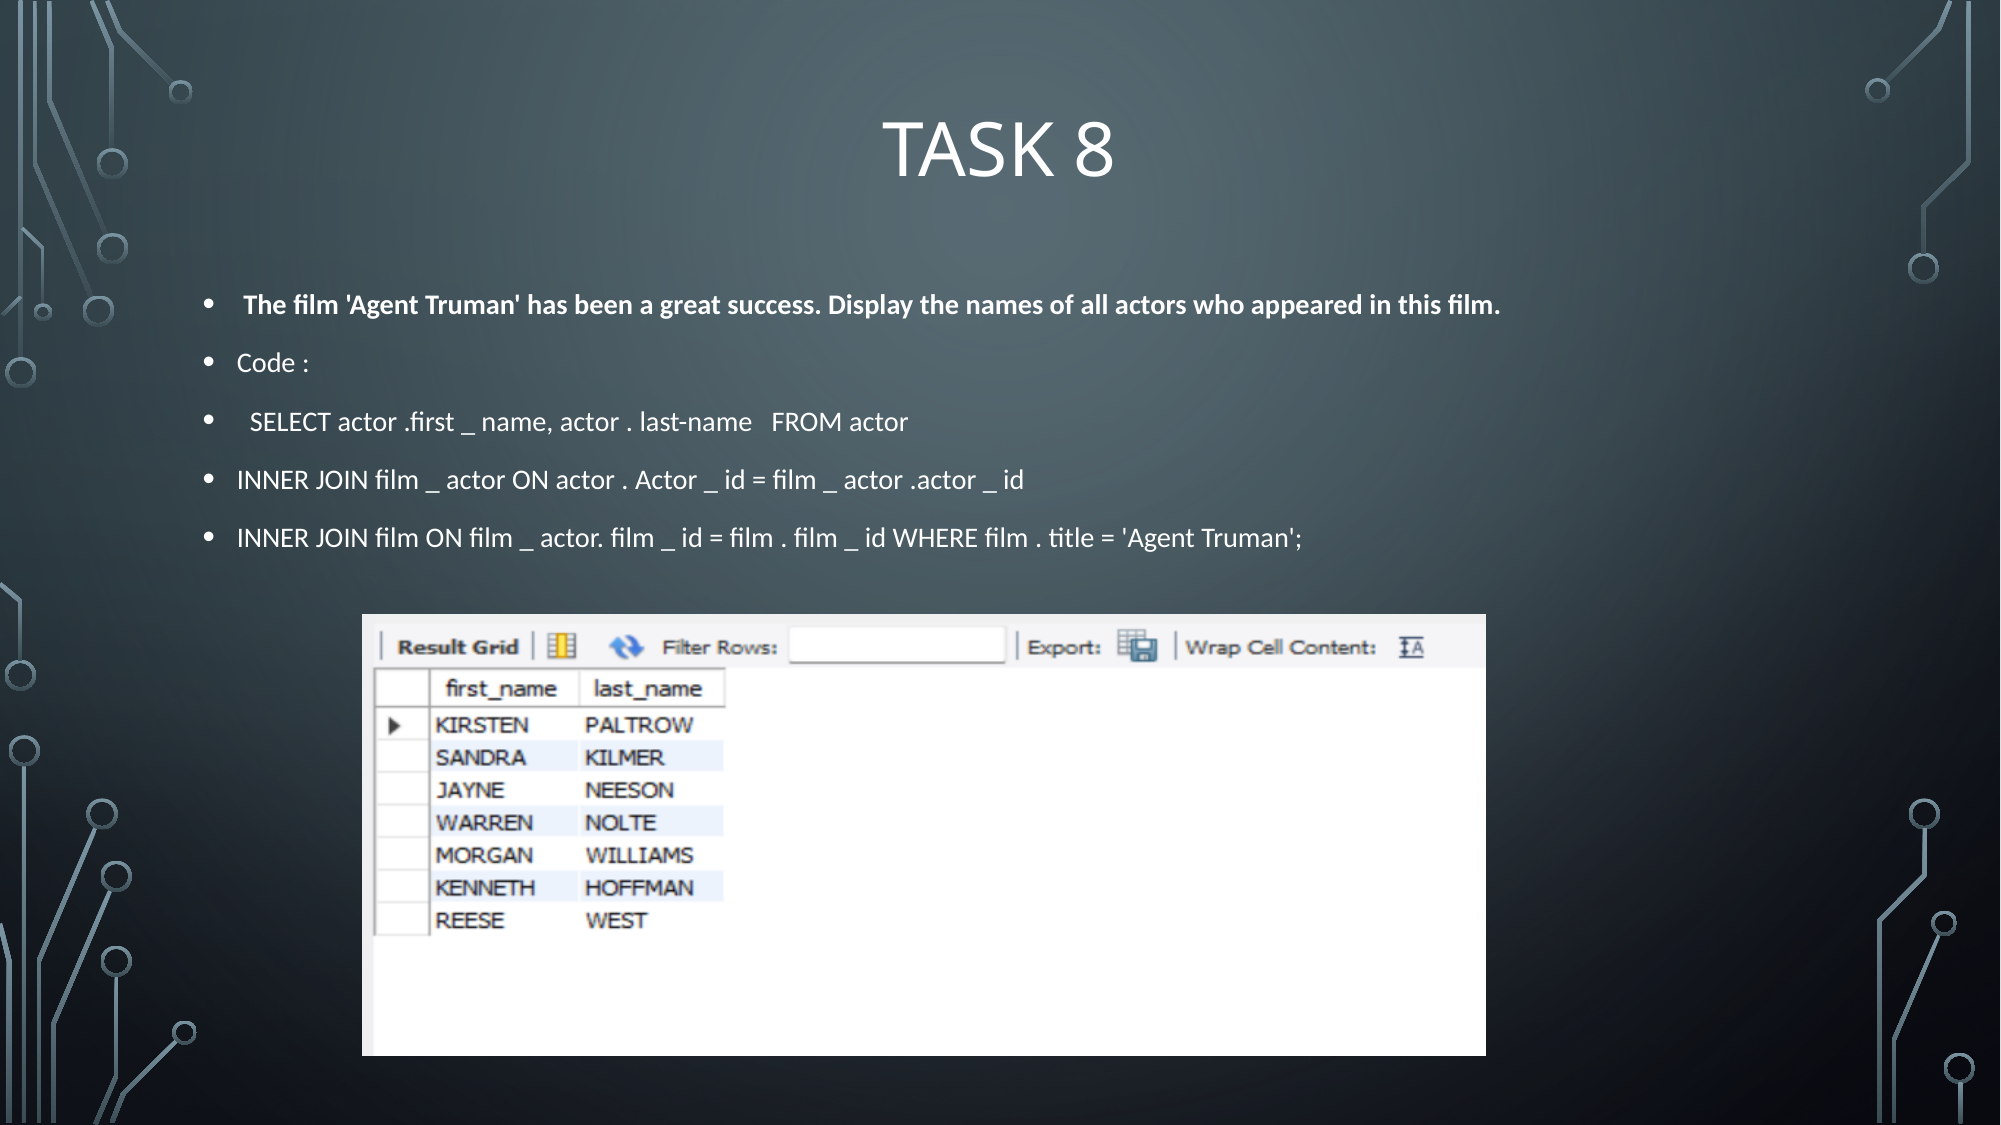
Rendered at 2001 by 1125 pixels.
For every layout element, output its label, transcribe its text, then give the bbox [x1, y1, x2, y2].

title Task 8 [187, 69, 1813, 236]
picture [362, 614, 1486, 1056]
list The film 'Agent Truman' has been a great success. Display the names of all actors who appeared in this film. Code : SELECT actor .first _ name, actor . last-name FROM actor INNER JOIN film _ actor ON actor . Actor _ id = film _ actor .actor _ id INNER JOIN film ON film _ actor. film _ id = film . film _ id WHERE film . title = 'Agent Truman'; [187, 272, 1813, 563]
